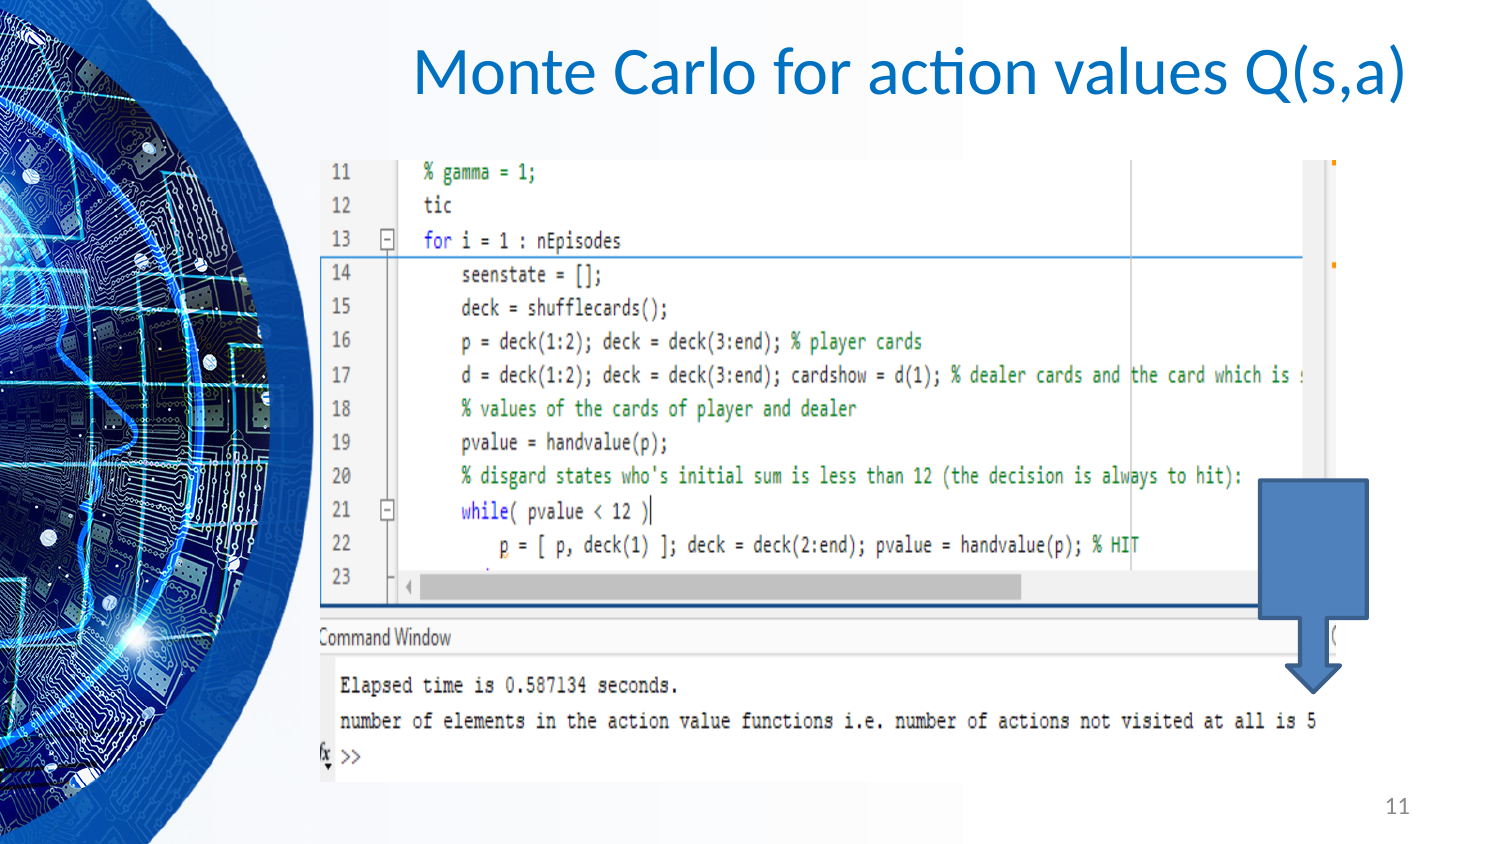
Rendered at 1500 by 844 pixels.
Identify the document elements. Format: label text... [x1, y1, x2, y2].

title Monte Carlo for action values Q(s,a) [395, 7, 1427, 127]
slide_number 11 [1074, 782, 1425, 827]
text_box [1340, 478, 1369, 621]
picture [0, 0, 1500, 844]
